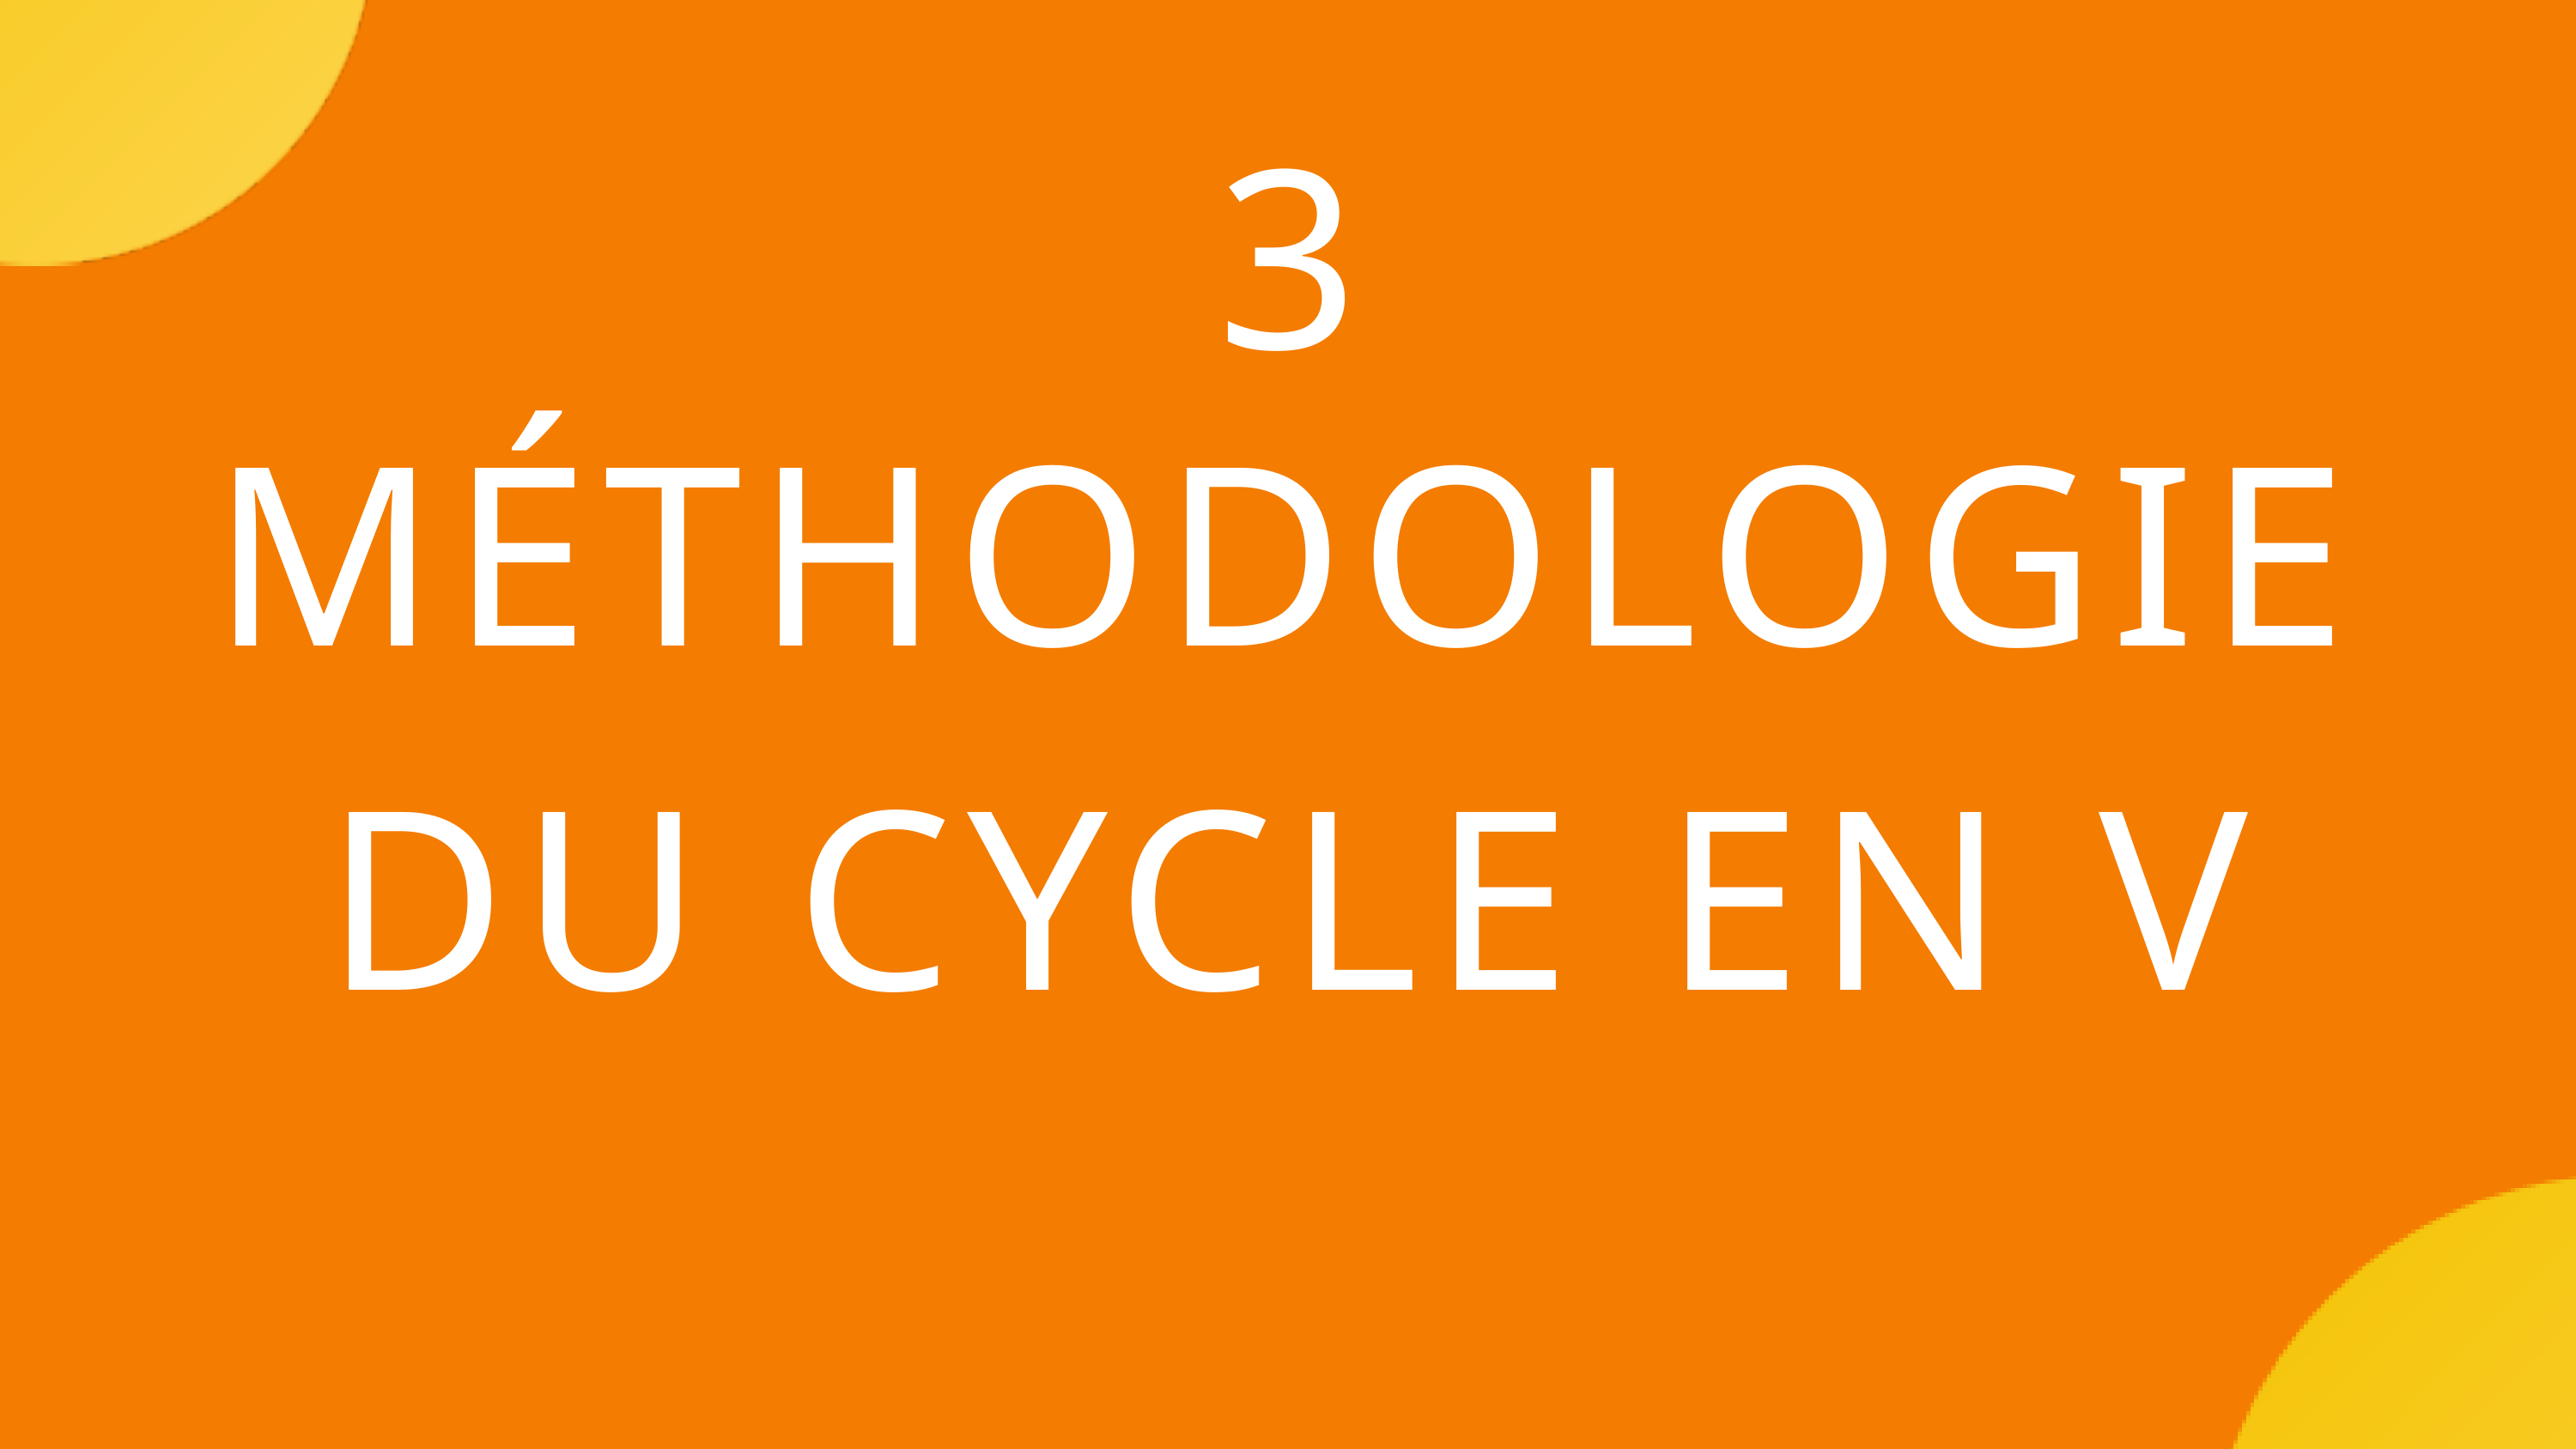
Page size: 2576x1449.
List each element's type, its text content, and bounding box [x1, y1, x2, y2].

text_box 3 [1145, 55, 1431, 399]
text_box [0, 0, 374, 266]
text_box MÉTHODOLOGIE DU CYCLE EN V [84, 352, 2492, 1449]
text_box [2209, 1176, 2576, 1449]
